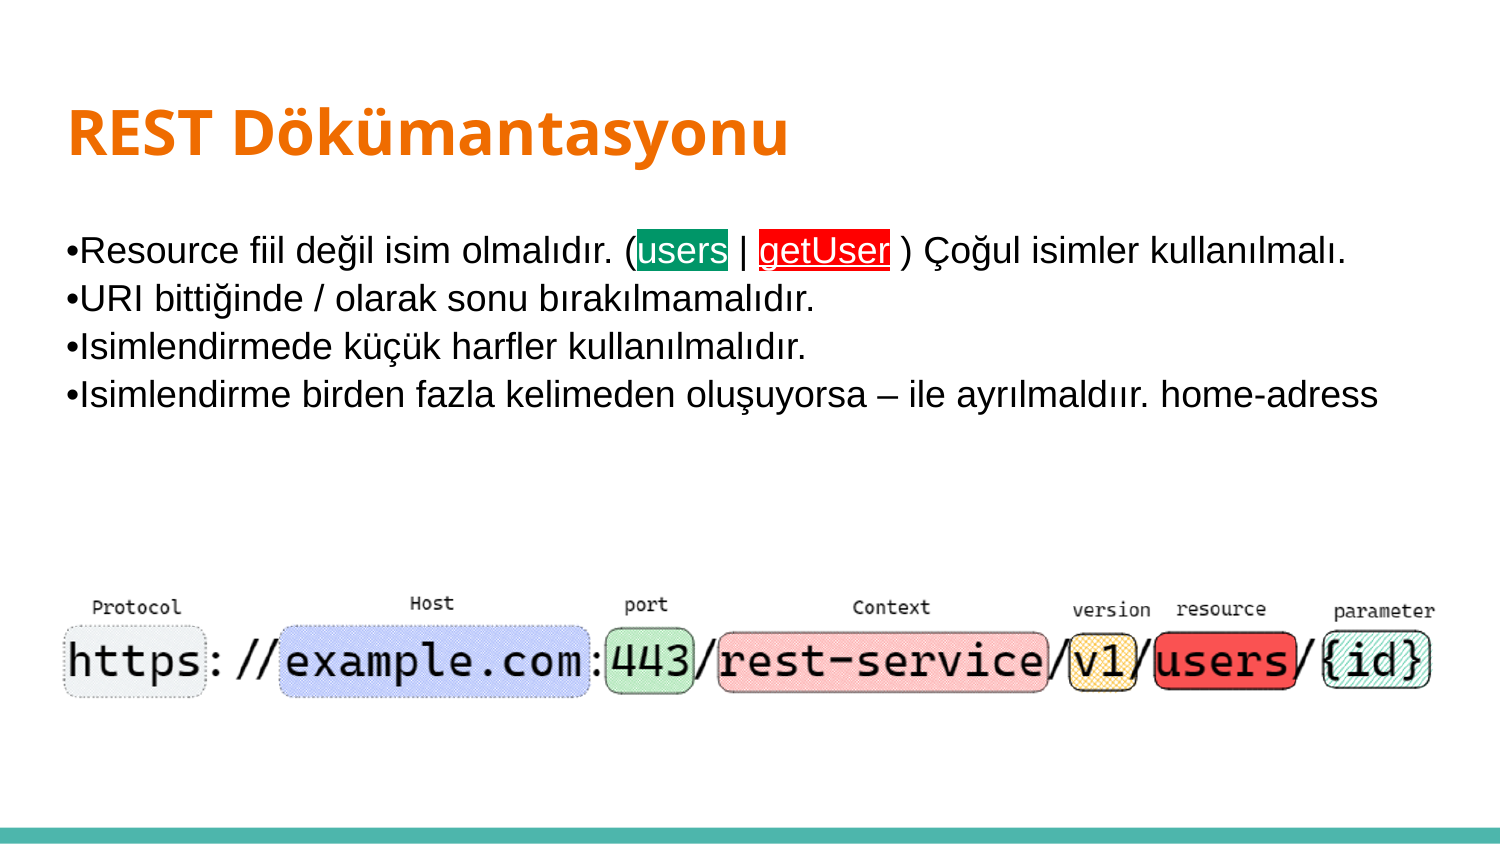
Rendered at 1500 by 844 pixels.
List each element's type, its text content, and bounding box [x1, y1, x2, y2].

picture [8, 517, 1500, 797]
list •Resource fiil değil isim olmalıdır. (users | getUser ) Çoğul isimler kullanılmalı. •URI bittiğinde / olarak sonu bırakılmamalıdır. •Isimlendirmede küçük harfler kullanılmalıdır. •Isimlendirme birden fazla kelimeden oluşuyorsa – ile ayrılmaldıır. home-adress [51, 207, 1449, 501]
title REST Dökümantasyonu [51, 72, 1449, 189]
